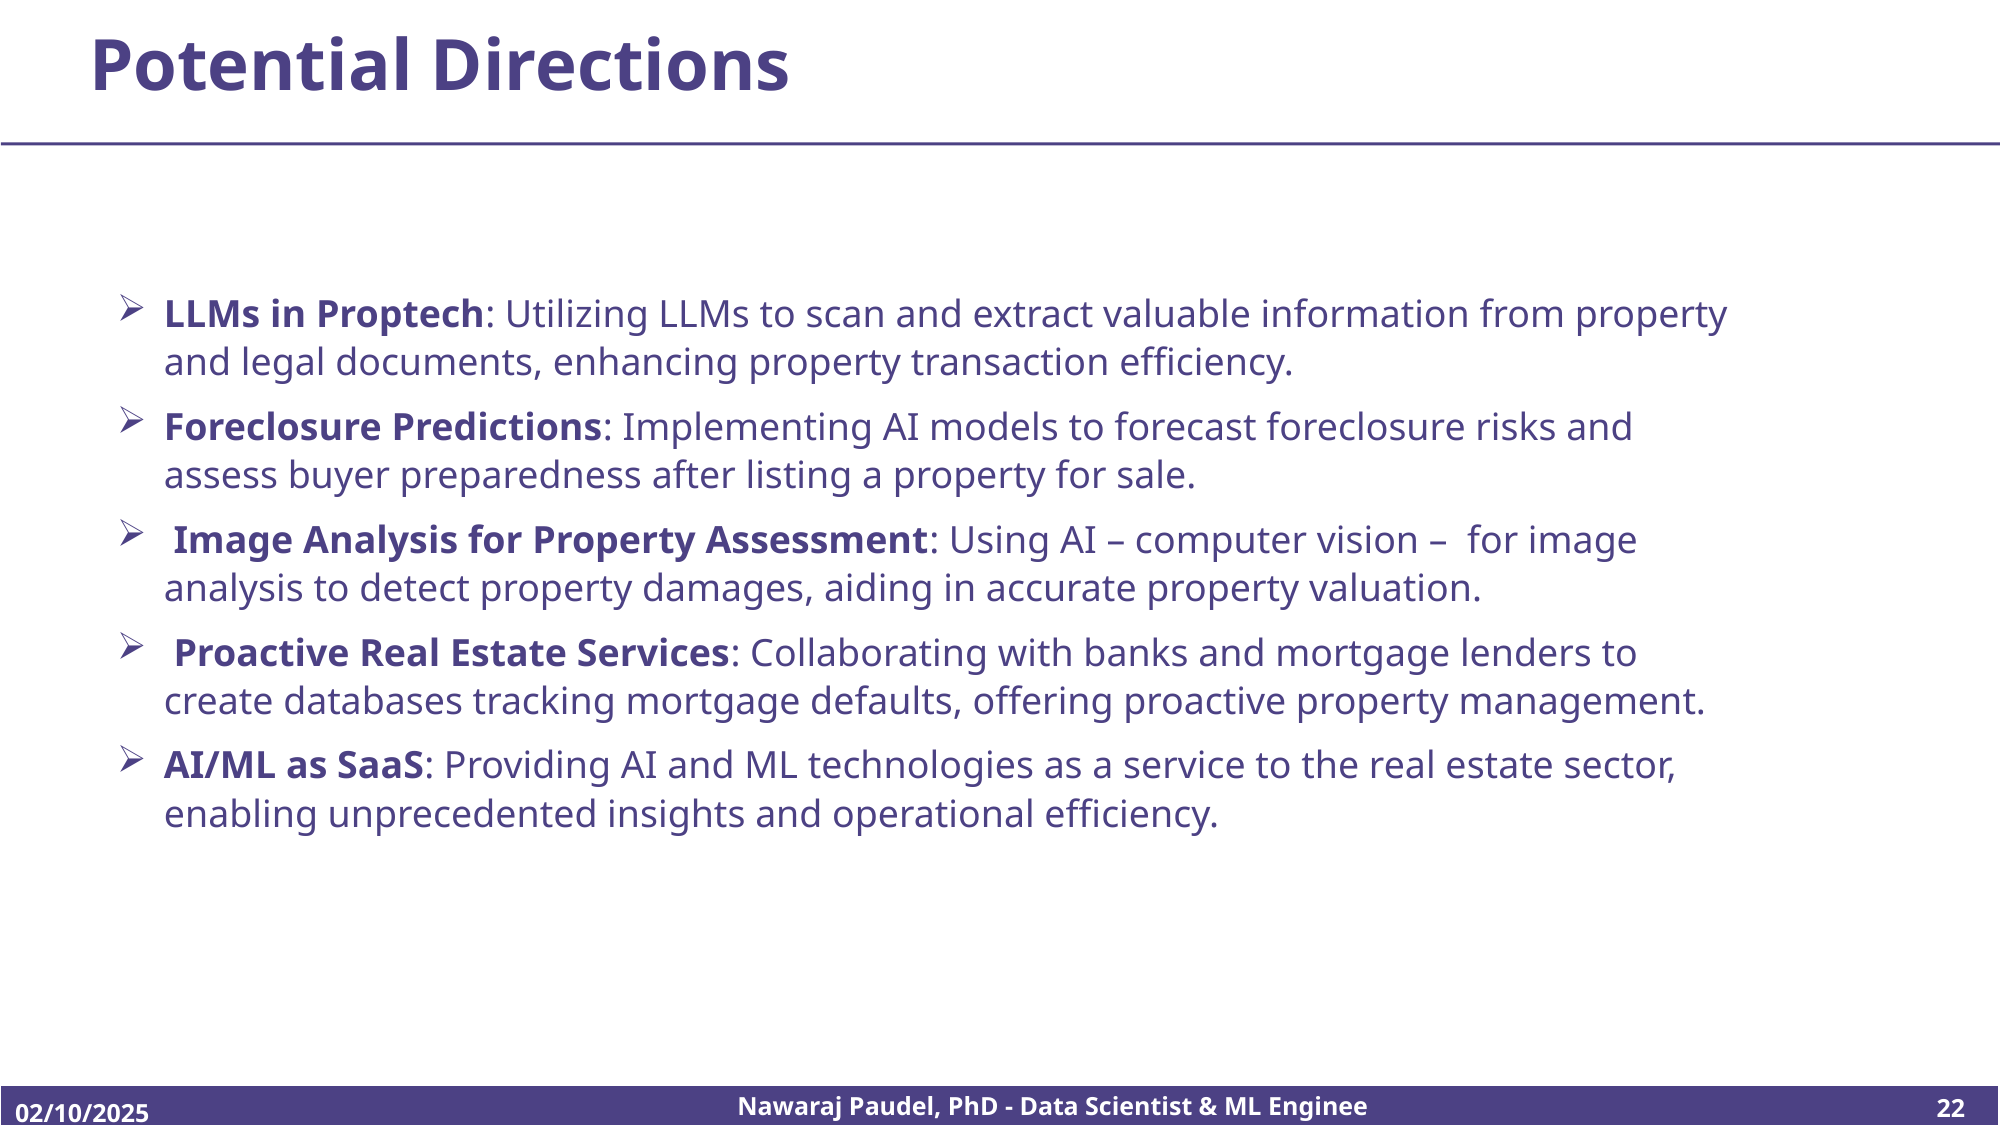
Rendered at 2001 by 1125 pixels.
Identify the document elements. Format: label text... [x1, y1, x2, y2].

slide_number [0, 1093, 442, 1125]
slide_number 22 [1545, 1090, 1987, 1125]
title Potential Directions [74, 0, 2000, 146]
footer Nawaraj Paudel, PhD - Data Scientist & ML Engineer [722, 1090, 1392, 1124]
text_box LLMs in Proptech: Utilizing LLMs to scan and extract valuable information from property and legal documents, enhancing property transaction efficiency. Foreclosure Predictions: Implementing AI models to forecast foreclosure risks and assess buyer preparedness after listing a property for sale. Image Analysis for Property Assessment: Using AI – computer vision – for image analysis to detect property damages, aiding in accurate property valuation. Proactive Real Estate Services: Collaborating with banks and mortgage lenders to create databases tracking mortgage defaults, offering proactive property management. AI/ML as SaaS: Providing AI and ML technologies as a service to the real estate sector, enabling unprecedented insights and operational efficiency. [102, 279, 1766, 842]
